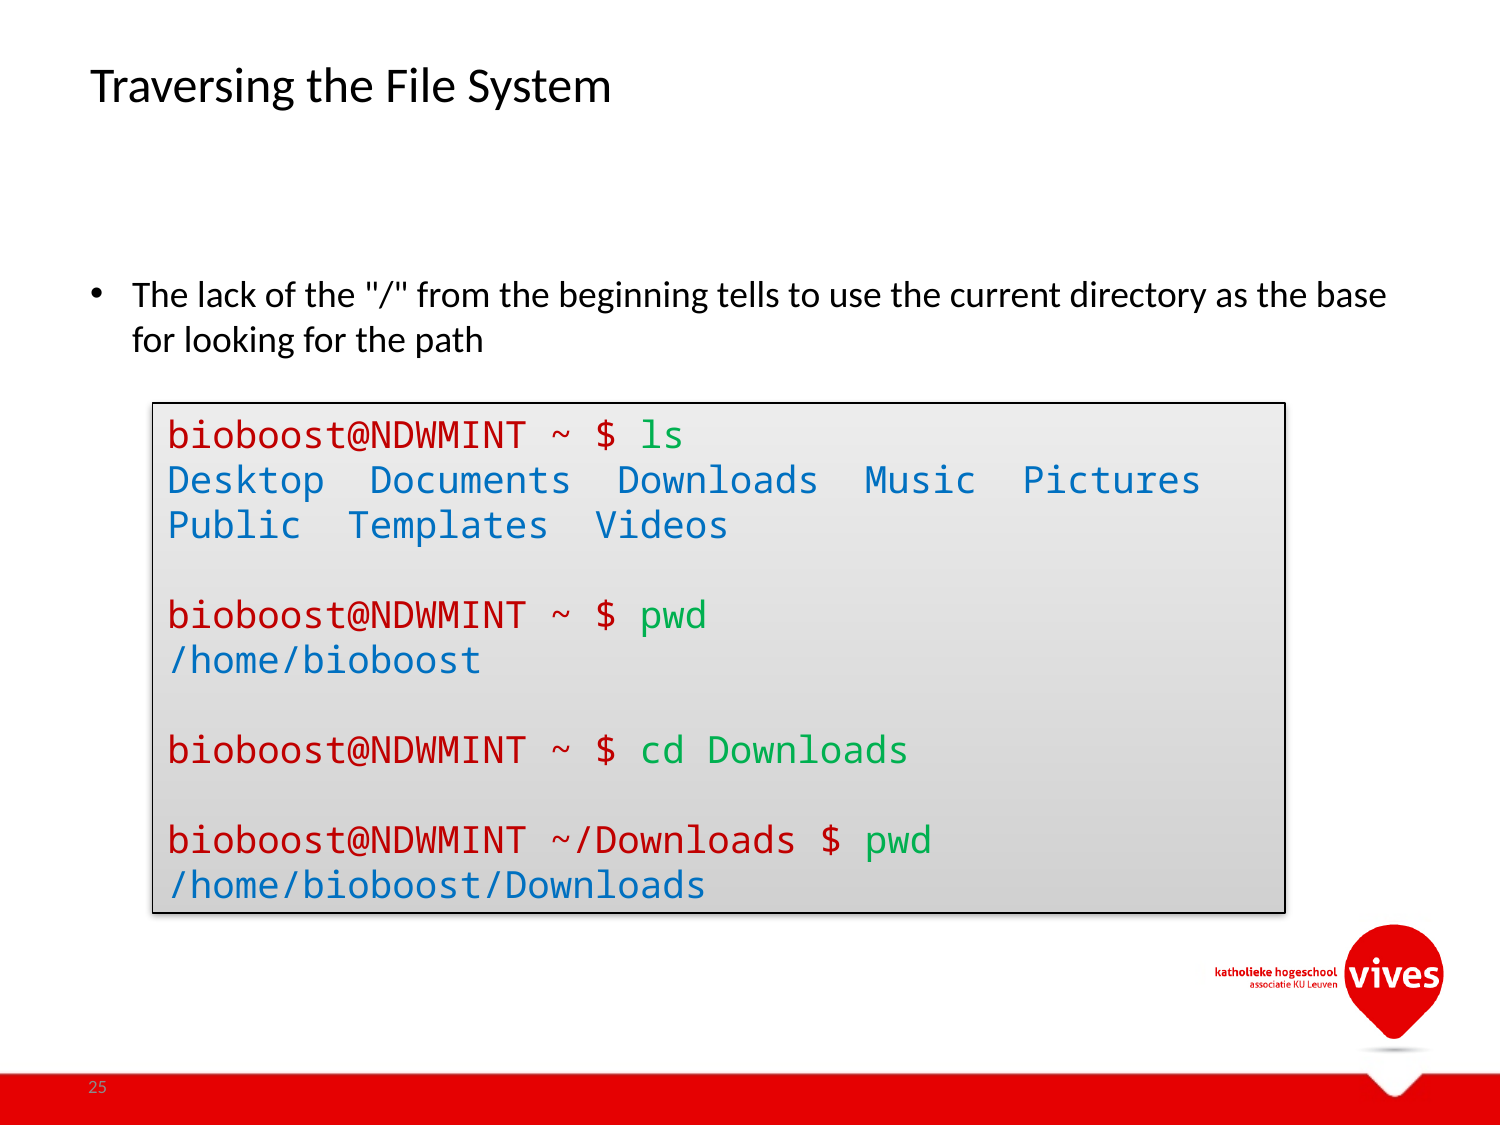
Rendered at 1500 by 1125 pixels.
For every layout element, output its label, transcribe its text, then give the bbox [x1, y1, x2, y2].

picture [0, 0, 1500, 1125]
text_box bioboost@NDWMINT ~ $ ls Desktop Documents Downloads Music Pictures Public Templates Videos bioboost@NDWMINT ~ $ pwd /home/bioboost bioboost@NDWMINT ~ $ cd Downloads bioboost@NDWMINT ~/Downloads $ pwd /home/bioboost/Downloads [152, 402, 1286, 914]
slide_number 25 [73, 1056, 153, 1116]
list The lack of the "/" from the beginning tells to use the current directory as the base for looking for the path [75, 262, 1425, 1005]
title Traversing the File System [75, 45, 1425, 233]
